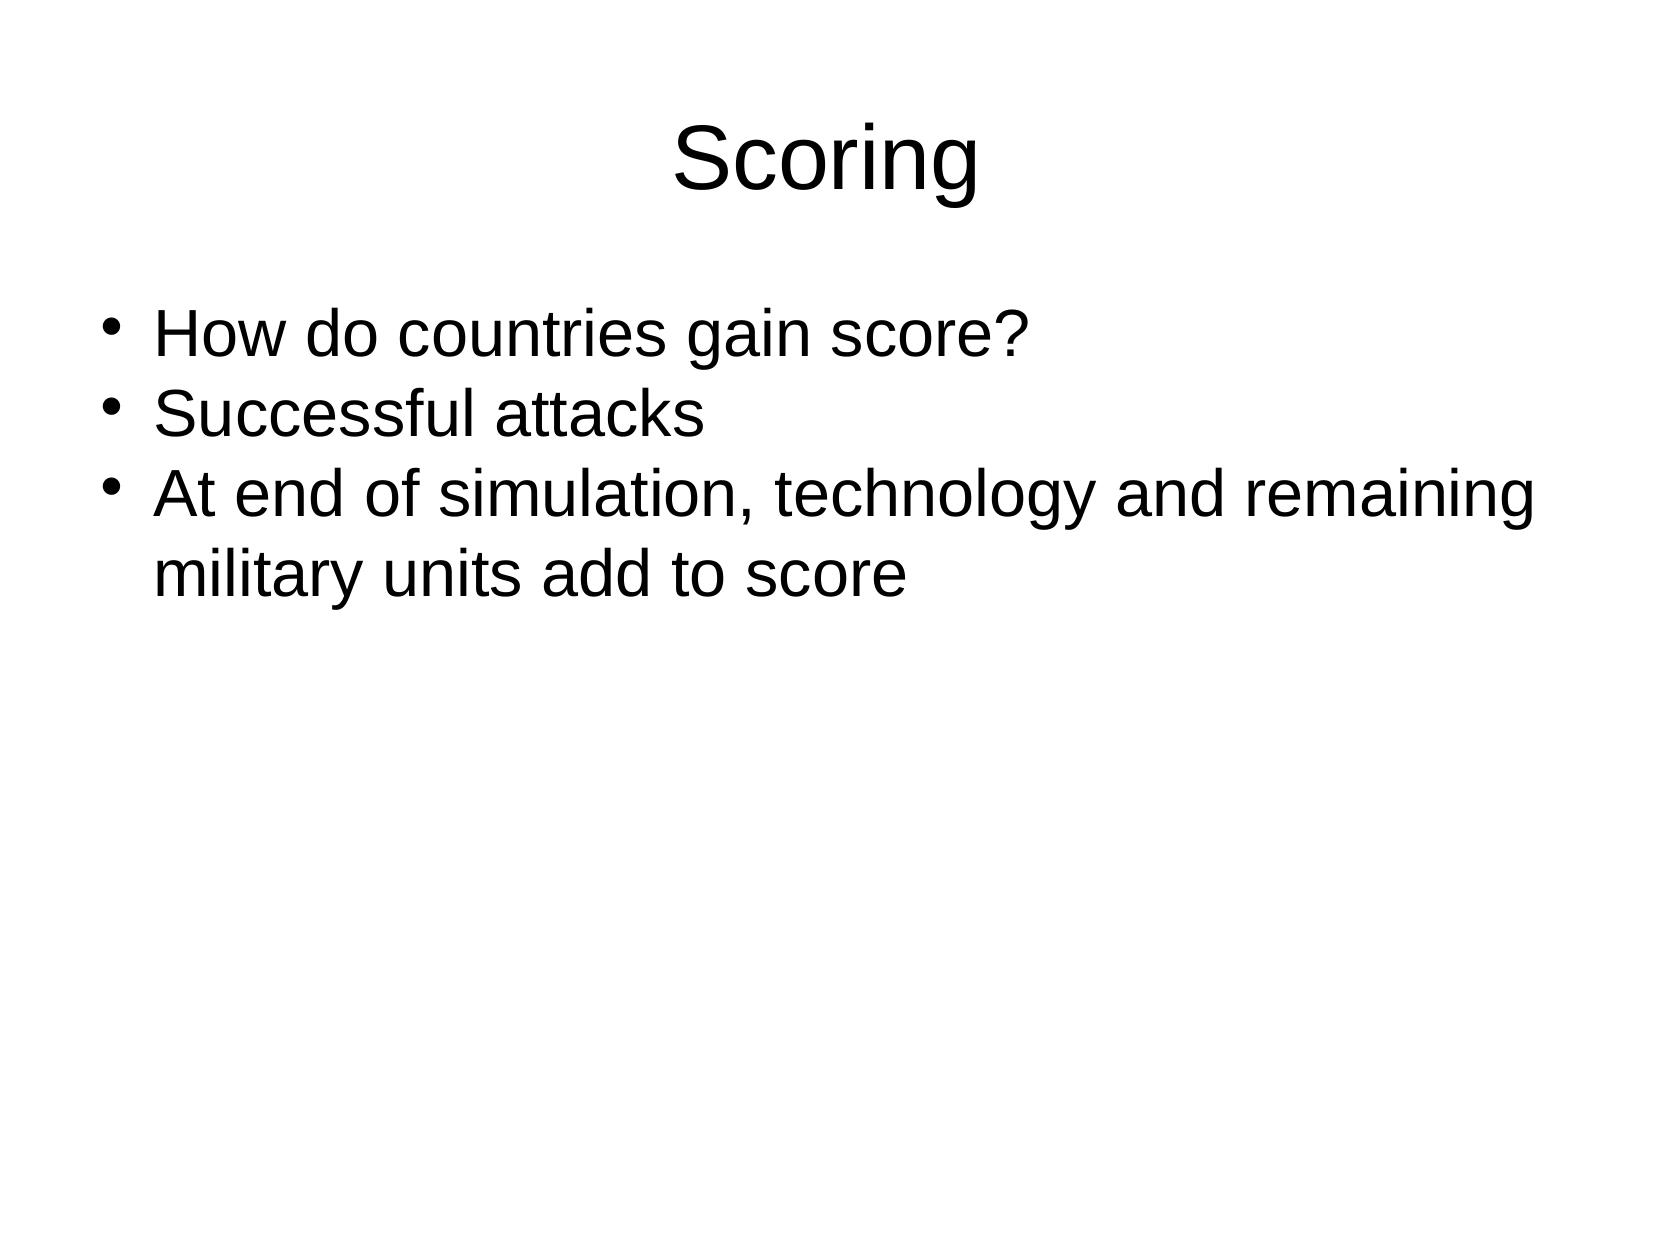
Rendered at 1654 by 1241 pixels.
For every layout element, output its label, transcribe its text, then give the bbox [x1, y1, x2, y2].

text_box Scoring [82, 49, 1571, 257]
text_box How do countries gain score? Successful attacks At end of simulation, technology and remaining military units add to score [82, 290, 1571, 1010]
